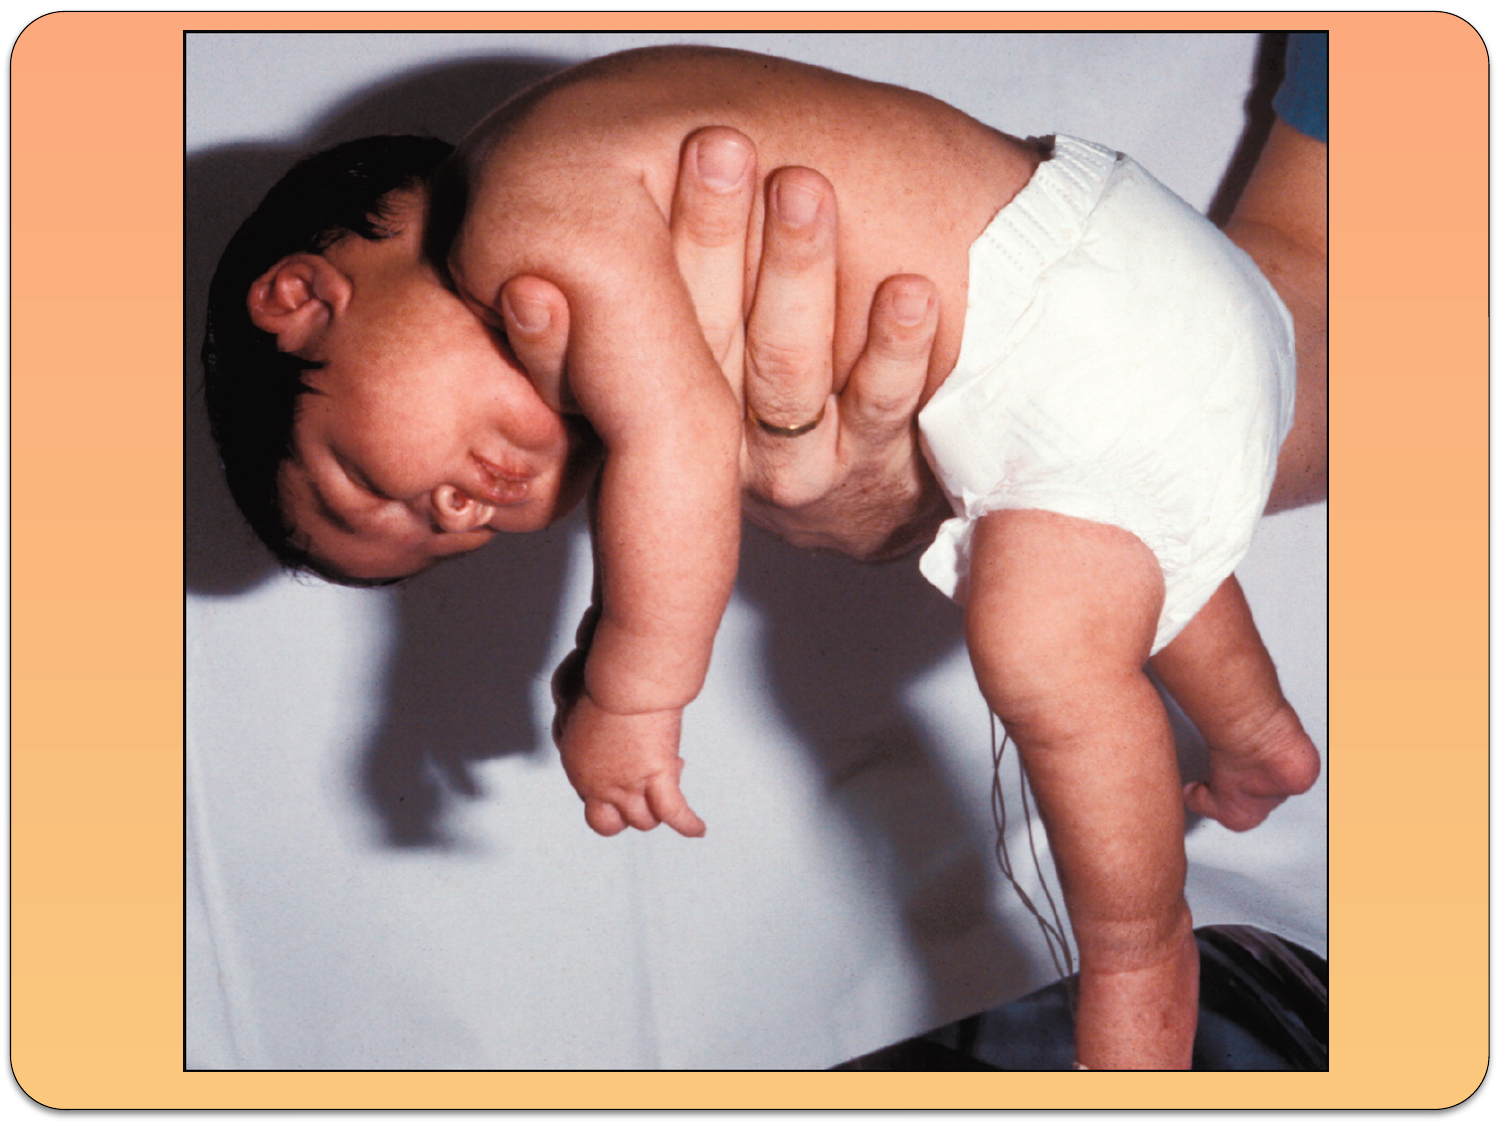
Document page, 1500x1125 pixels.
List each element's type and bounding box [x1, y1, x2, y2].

list [182, 30, 1329, 1072]
